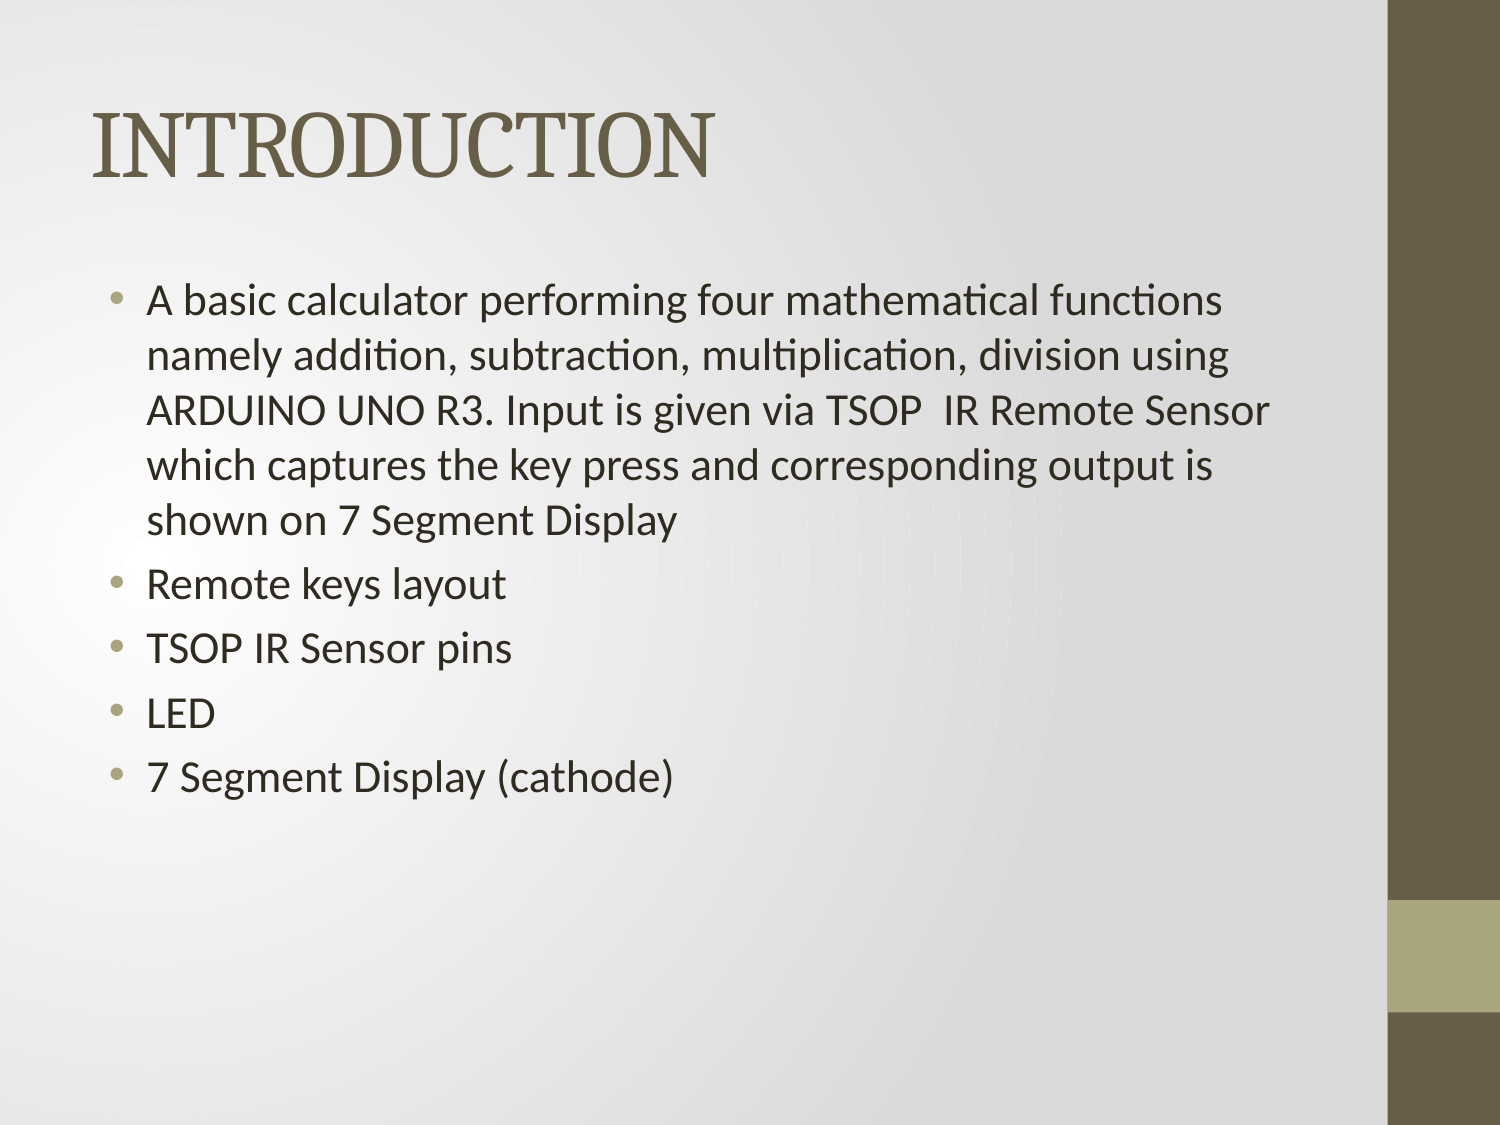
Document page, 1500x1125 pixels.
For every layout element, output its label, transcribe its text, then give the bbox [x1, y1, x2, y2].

list A basic calculator performing four mathematical functions namely addition, subtraction, multiplication, division using ARDUINO UNO R3. Input is given via TSOP IR Remote Sensor which captures the key press and corresponding output is shown on 7 Segment Display Remote keys layout TSOP IR Sensor pins LED 7 Segment Display (cathode) [75, 262, 1325, 1050]
title INTRODUCTION [75, 45, 1325, 233]
